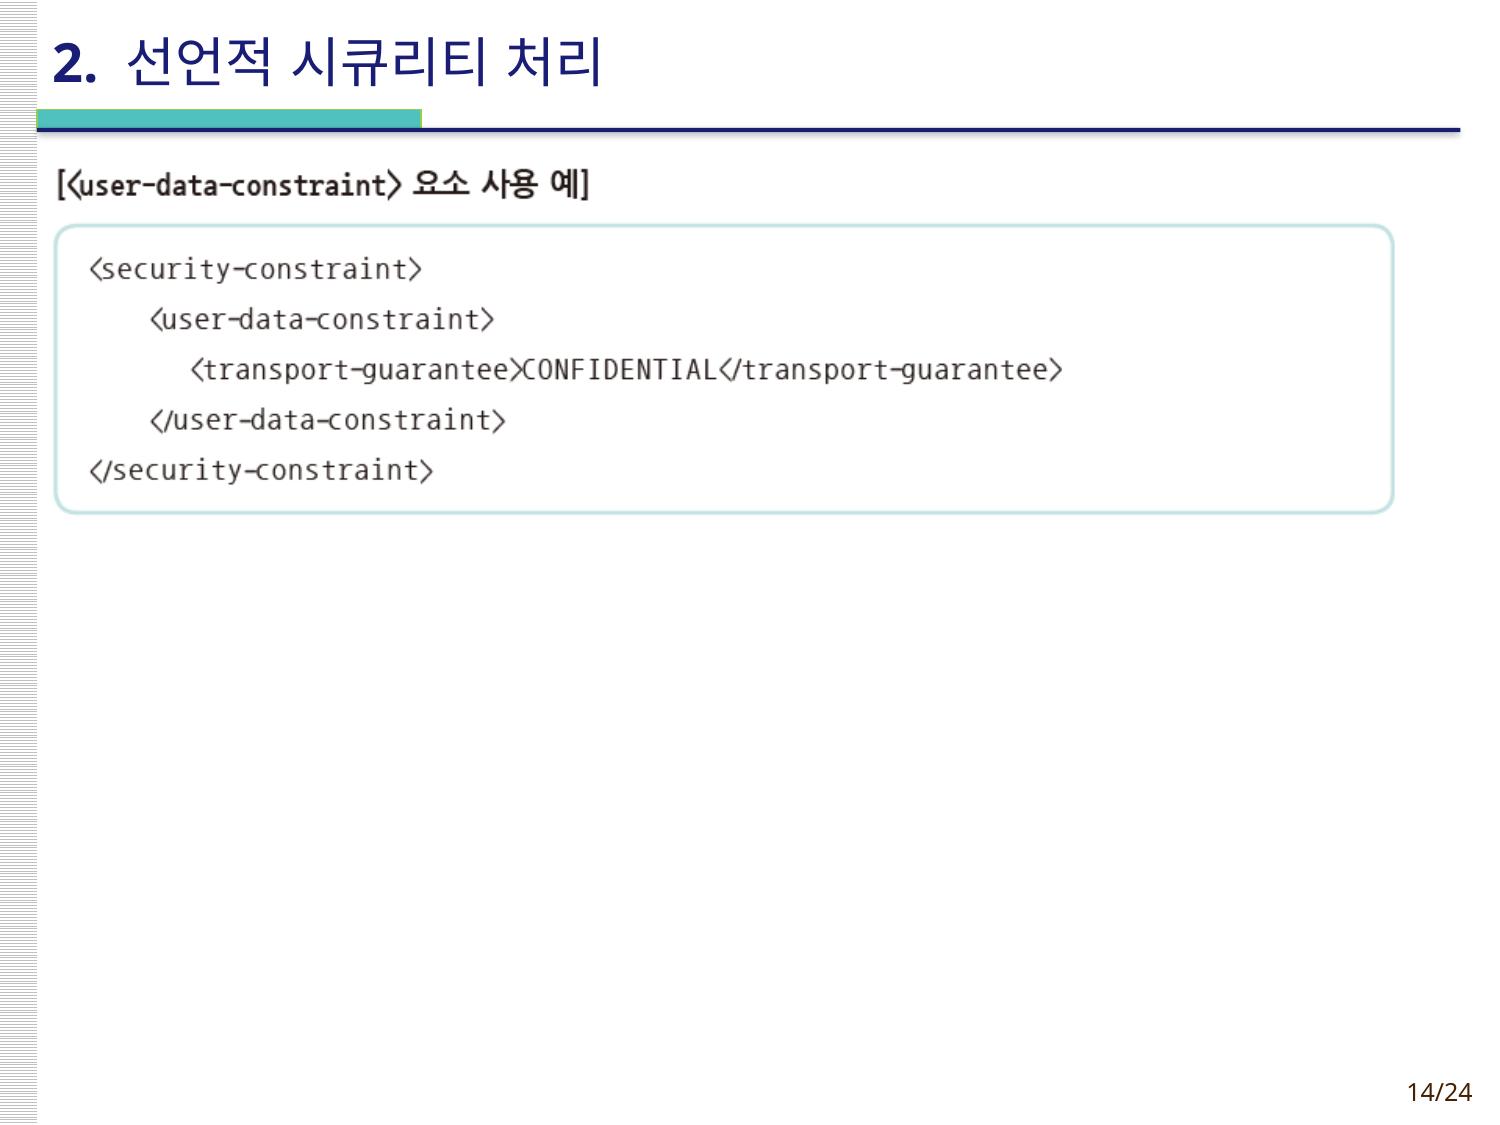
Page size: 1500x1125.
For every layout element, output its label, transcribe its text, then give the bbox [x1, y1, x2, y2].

picture [41, 152, 1407, 524]
title 2. 선언적 시큐리티 처리 [37, 13, 1278, 109]
